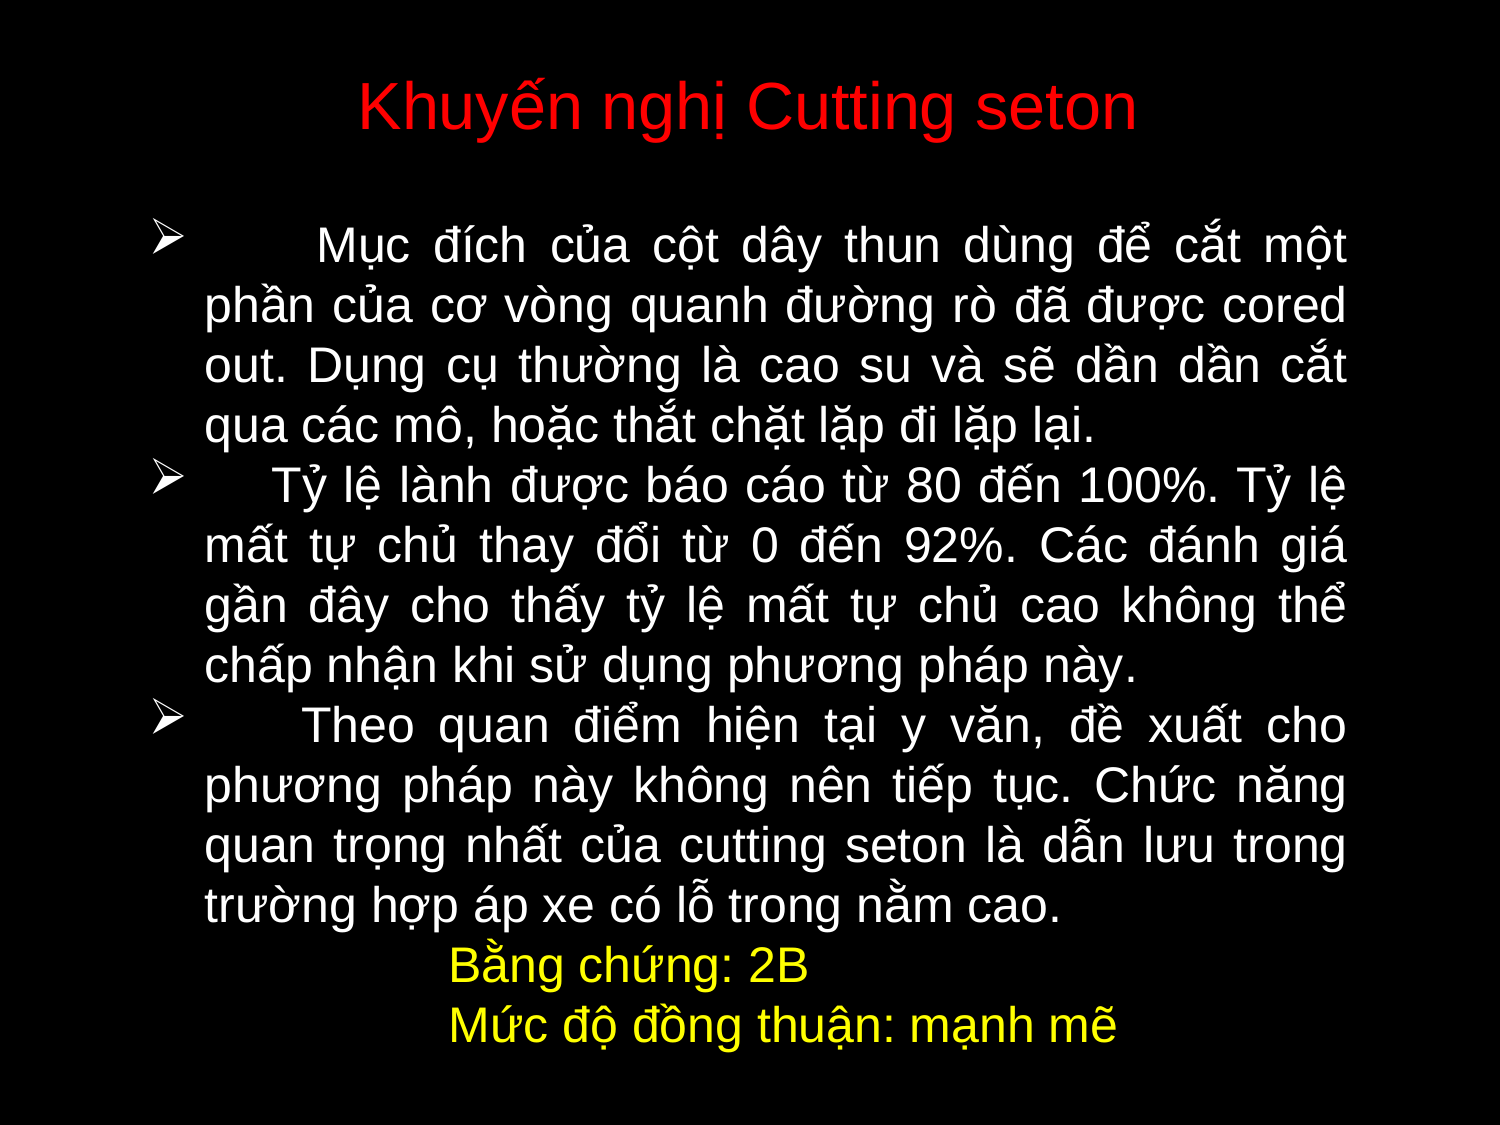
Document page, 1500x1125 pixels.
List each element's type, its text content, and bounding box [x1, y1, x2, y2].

text_box Khuyến nghị Cutting seton Mục đích của cột dây thun dùng để cắt một phần của cơ vòng quanh đường rò đã được cored out. Dụng cụ thường là cao su và sẽ dần dần cắt qua các mô, hoặc thắt chặt lặp đi lặp lại. Tỷ lệ lành được báo cáo từ 80 đến 100%. Tỷ lệ mất tự chủ thay đổi từ 0 đến 92%. Các đánh giá gần đây cho thấy tỷ lệ mất tự chủ cao không thể chấp nhận khi sử dụng phương pháp này. Theo quan điểm hiện tại y văn, đề xuất cho phương pháp này không nên tiếp tục. Chức năng quan trọng nhất của cutting seton là dẫn lưu trong trường hợp áp xe có lỗ trong nằm cao. Bằng chứng: 2B Mức độ đồng thuận: mạnh mẽ [133, 55, 1363, 1125]
